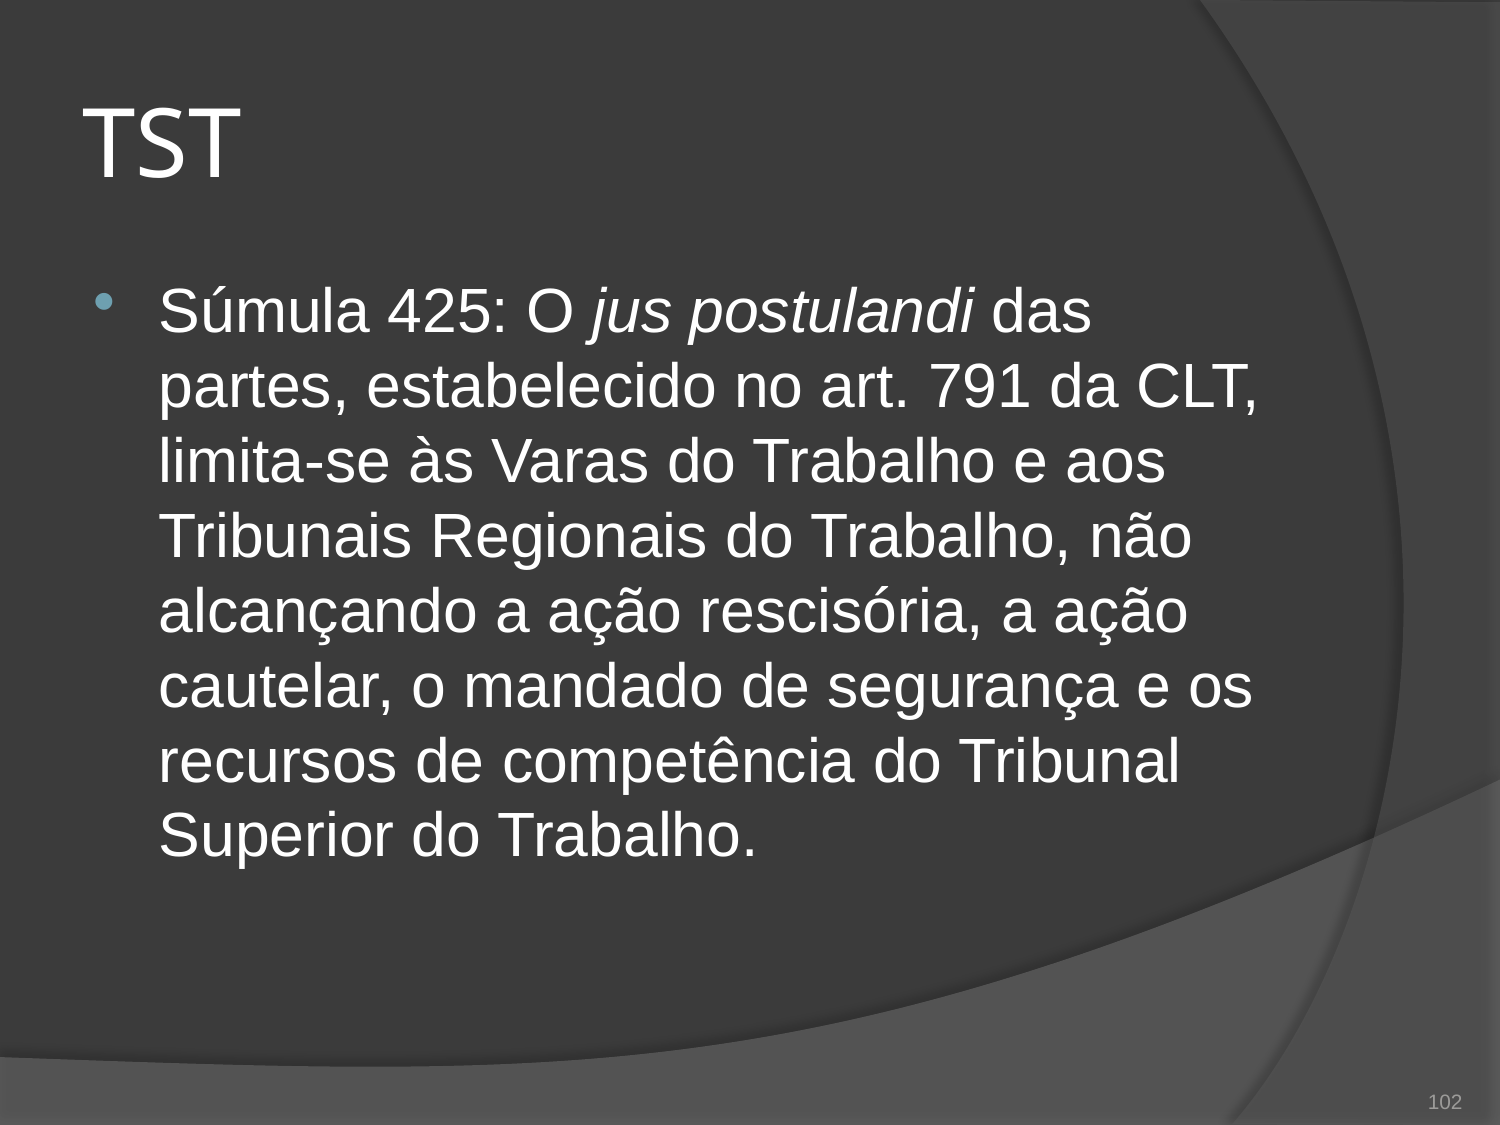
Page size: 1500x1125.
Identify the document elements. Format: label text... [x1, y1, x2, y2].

title TST [75, 45, 1300, 233]
list Súmula 425: O jus postulandi das partes, estabelecido no art. 791 da CLT, limita-se às Varas do Trabalho e aos Tribunais Regionais do Trabalho, não alcançando a ação rescisória, a ação cautelar, o mandado de segurança e os recursos de competência do Tribunal Superior do Trabalho. [75, 262, 1300, 1005]
slide_number 102 [1337, 1053, 1463, 1114]
